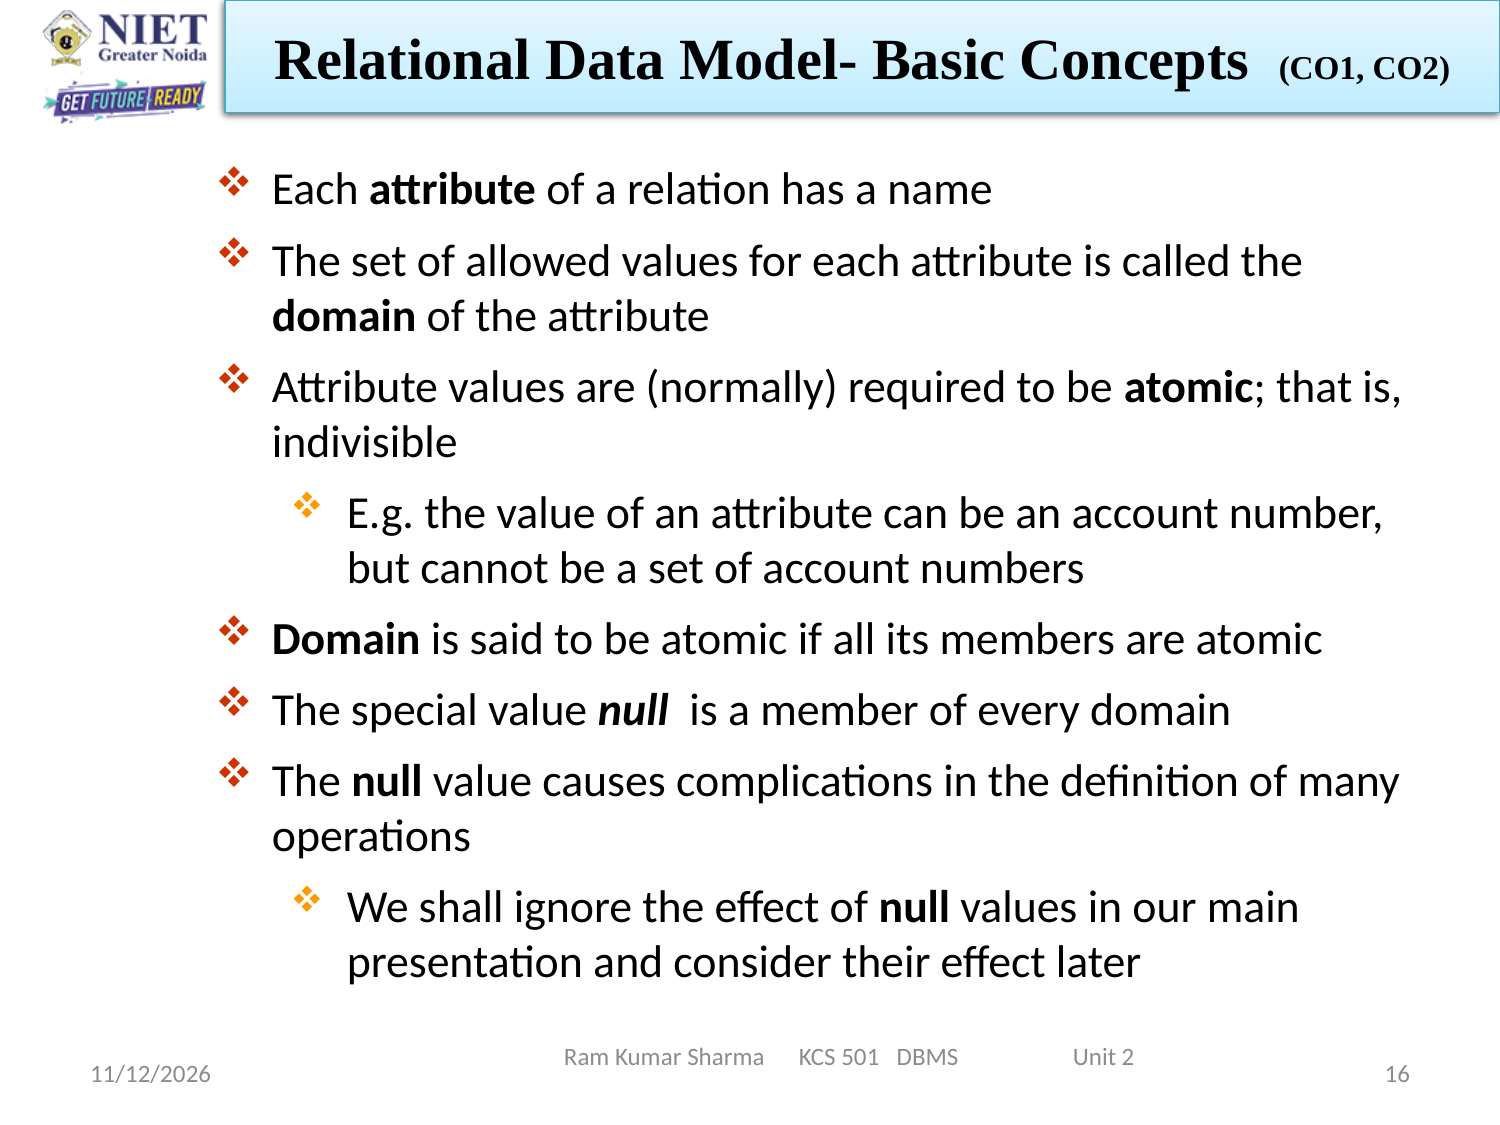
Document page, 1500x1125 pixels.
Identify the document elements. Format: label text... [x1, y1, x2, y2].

picture [5, 0, 244, 134]
text_box Relational Data Model- Basic Concepts (CO1, CO2) [224, 0, 1500, 113]
footer Ram Kumar Sharma KCS 501 DBMS Unit 2 [462, 1025, 1238, 1085]
text_box Each attribute of a relation has a name The set of allowed values for each attribute is called the domain of the attribute Attribute values are (normally) required to be atomic; that is, indivisible E.g. the value of an attribute can be an account number, but cannot be a set of account numbers Domain is said to be atomic if all its members are atomic The special value null is a member of every domain The null value causes complications in the definition of many operations We shall ignore the effect of null values in our main presentation and consider their effect later [200, 151, 1450, 994]
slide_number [75, 1042, 425, 1103]
slide_number 16 [1074, 1042, 1425, 1103]
